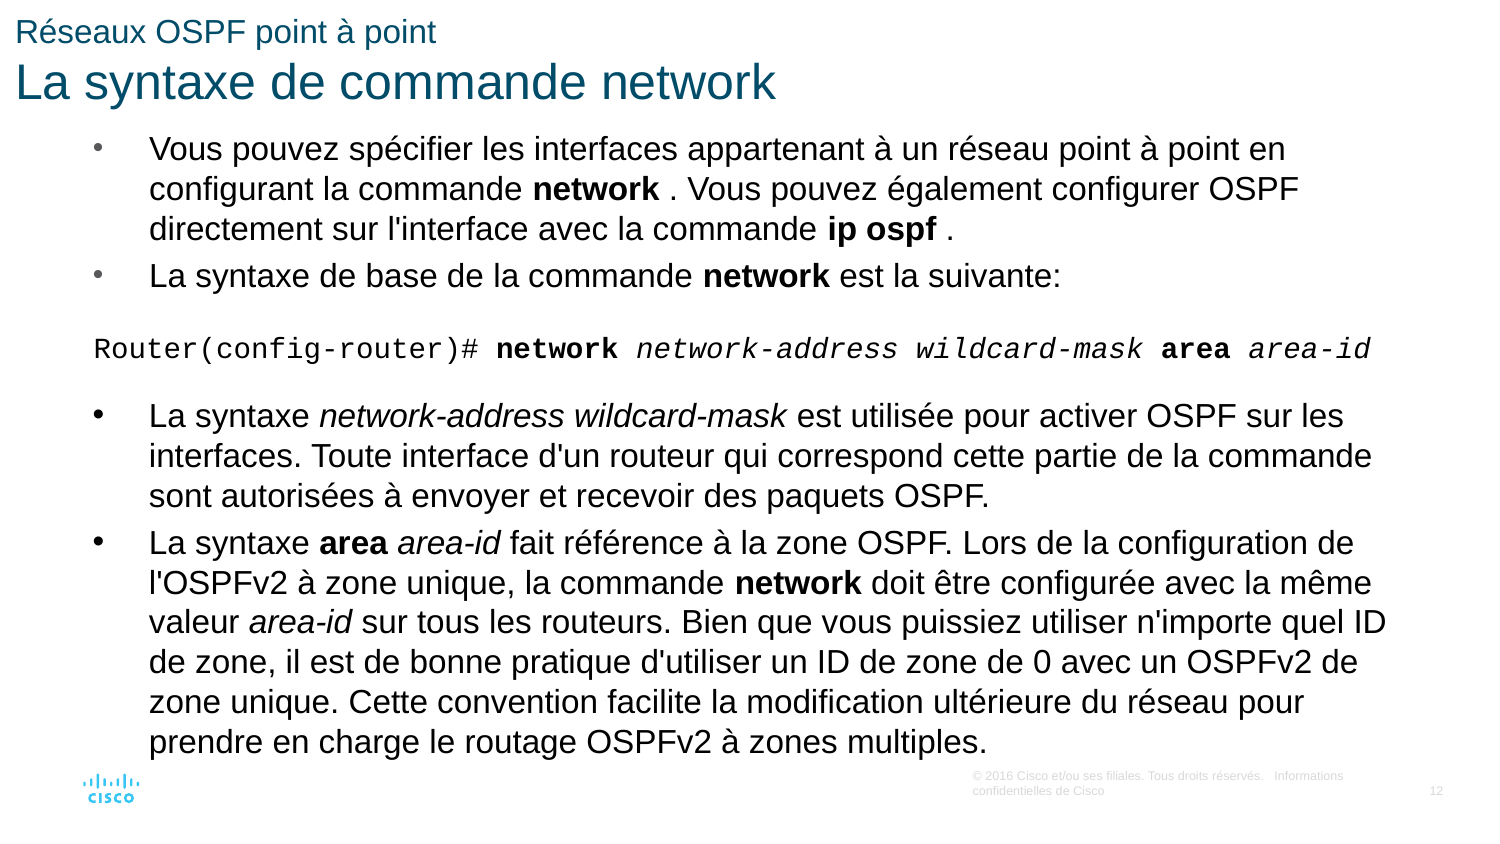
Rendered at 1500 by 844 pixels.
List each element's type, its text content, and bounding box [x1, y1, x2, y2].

text_box Router(config-router)# network network-address wildcard-mask area area-id [78, 321, 1422, 372]
text_box La syntaxe network-address wildcard-mask est utilisée pour activer OSPF sur les interfaces. Toute interface d'un routeur qui correspond cette partie de la commande sont autorisées à envoyer et recevoir des paquets OSPF. La syntaxe area area-id fait référence à la zone OSPF. Lors de la configuration de l'OSPFv2 à zone unique, la commande network doit être configurée avec la même valeur area-id sur tous les routeurs. Bien que vous puissiez utiliser n'importe quel ID de zone, il est de bonne pratique d'utiliser un ID de zone de 0 avec un OSPFv2 de zone unique. Cette convention facilite la modification ultérieure du réseau pour prendre en charge le routage OSPFv2 à zones multiples. [77, 387, 1408, 768]
list Vous pouvez spécifier les interfaces appartenant à un réseau point à point en configurant la commande network . Vous pouvez également configurer OSPF directement sur l'interface avec la commande ip ospf . La syntaxe de base de la commande network est la suivante: [77, 120, 1437, 308]
title Réseaux OSPF point à point La syntaxe de commande network [0, 0, 1369, 121]
